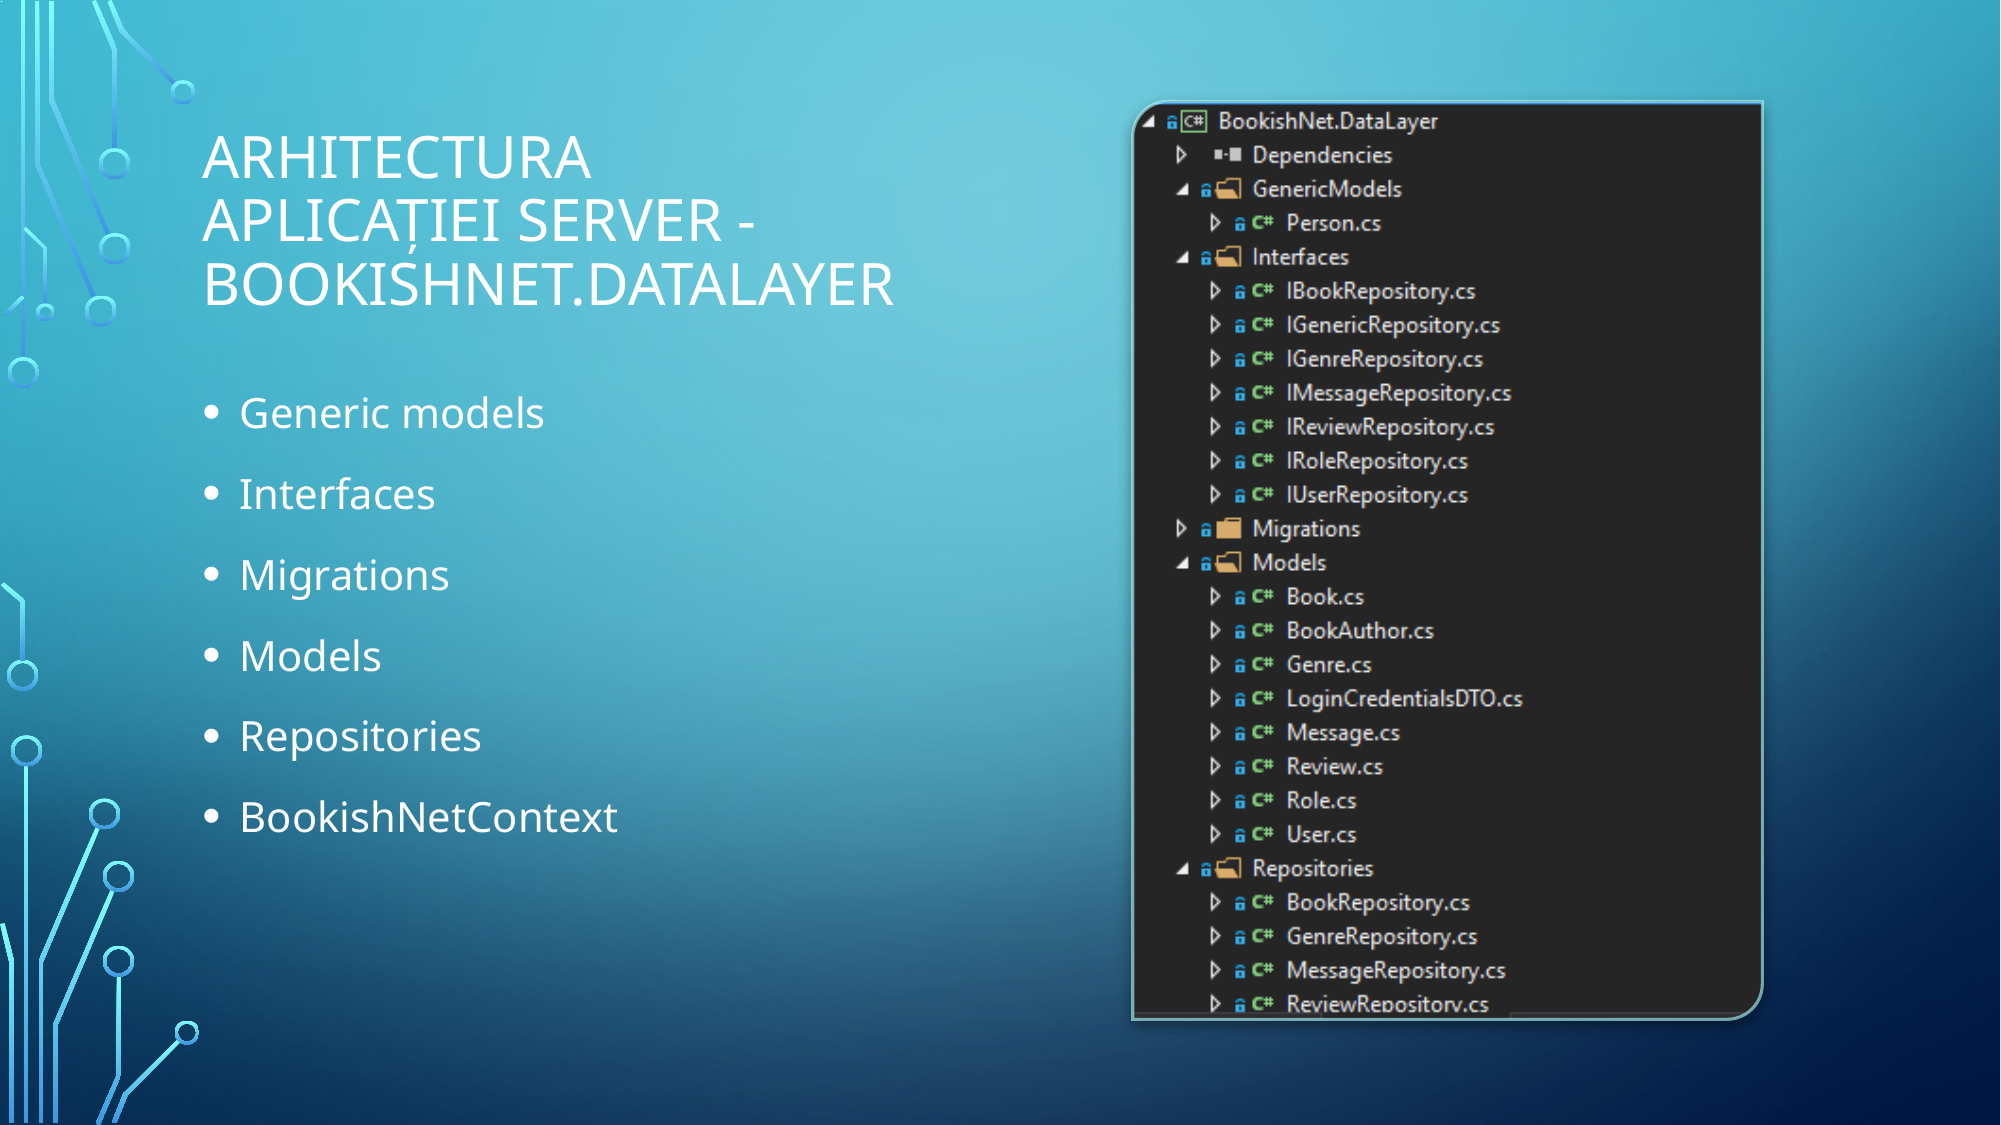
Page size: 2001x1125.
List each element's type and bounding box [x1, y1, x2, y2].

text_box [0, 0, 201, 1125]
picture [201, 0, 2000, 1125]
